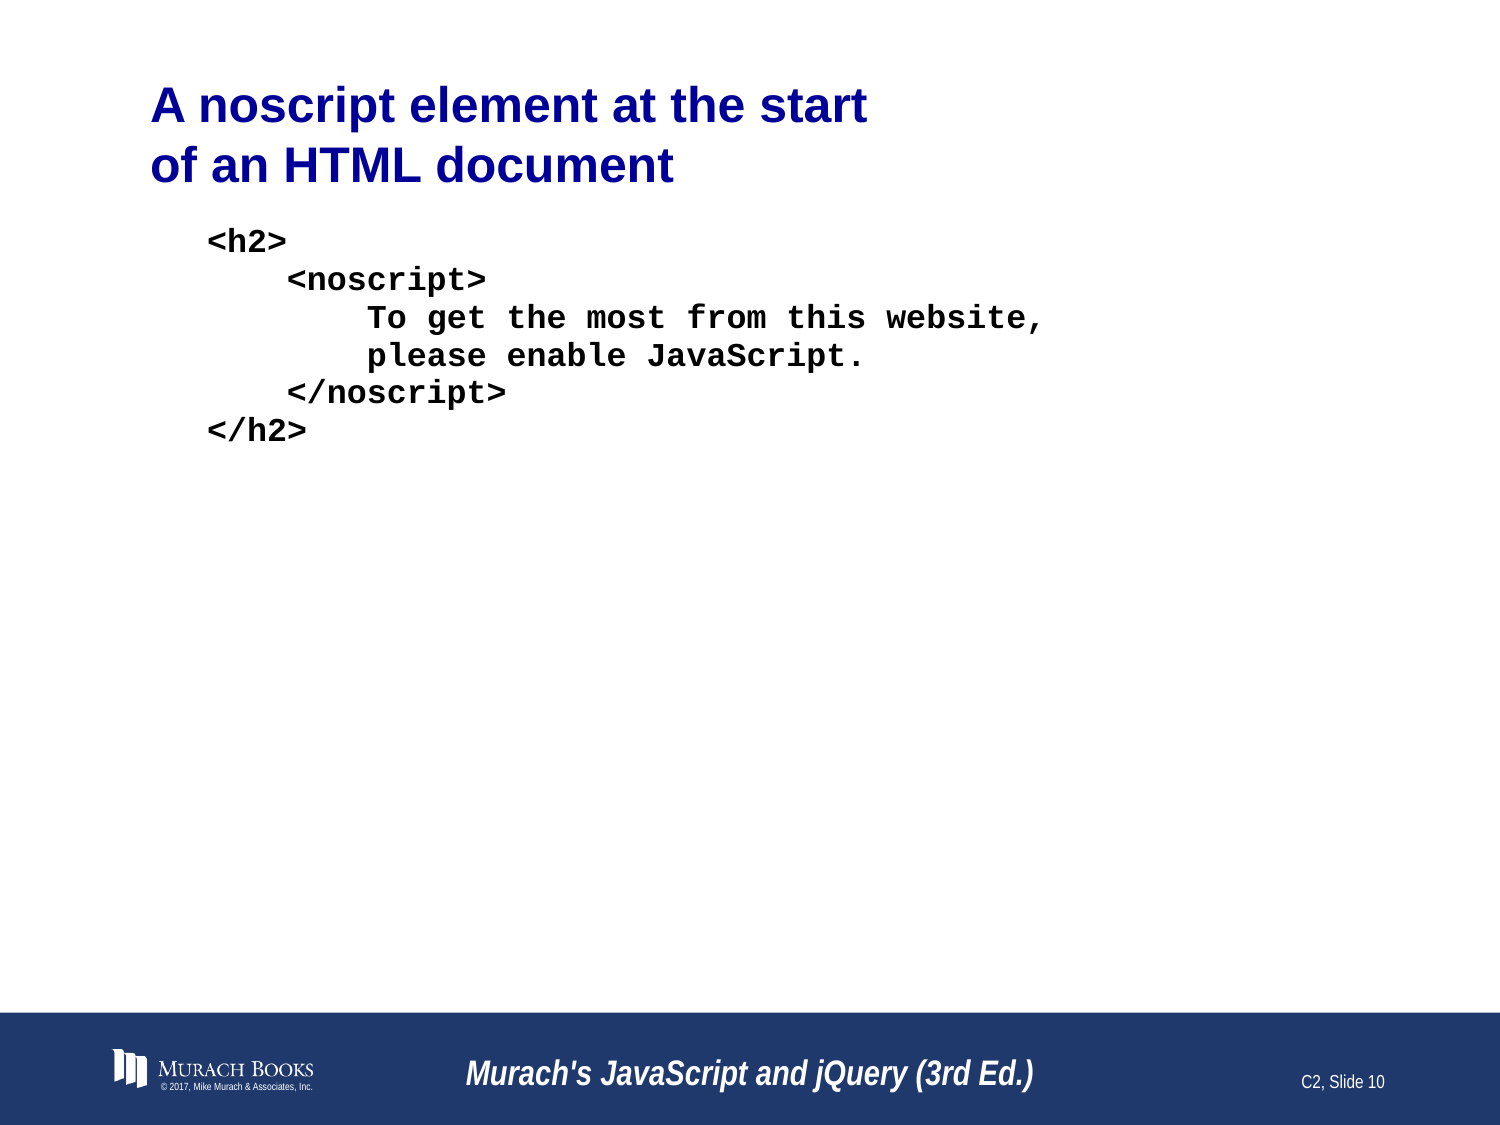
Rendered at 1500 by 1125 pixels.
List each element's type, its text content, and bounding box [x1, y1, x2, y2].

title A noscript element at the start of an HTML document [150, 72, 1350, 194]
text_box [149, 224, 1350, 452]
slide_number C2, Slide 10 [1087, 1025, 1400, 1100]
slide_number Murach's JavaScript and jQuery (3rd Ed.) [463, 1025, 1050, 1100]
footer © 2017, Mike Murach & Associates, Inc. [12, 1025, 463, 1100]
